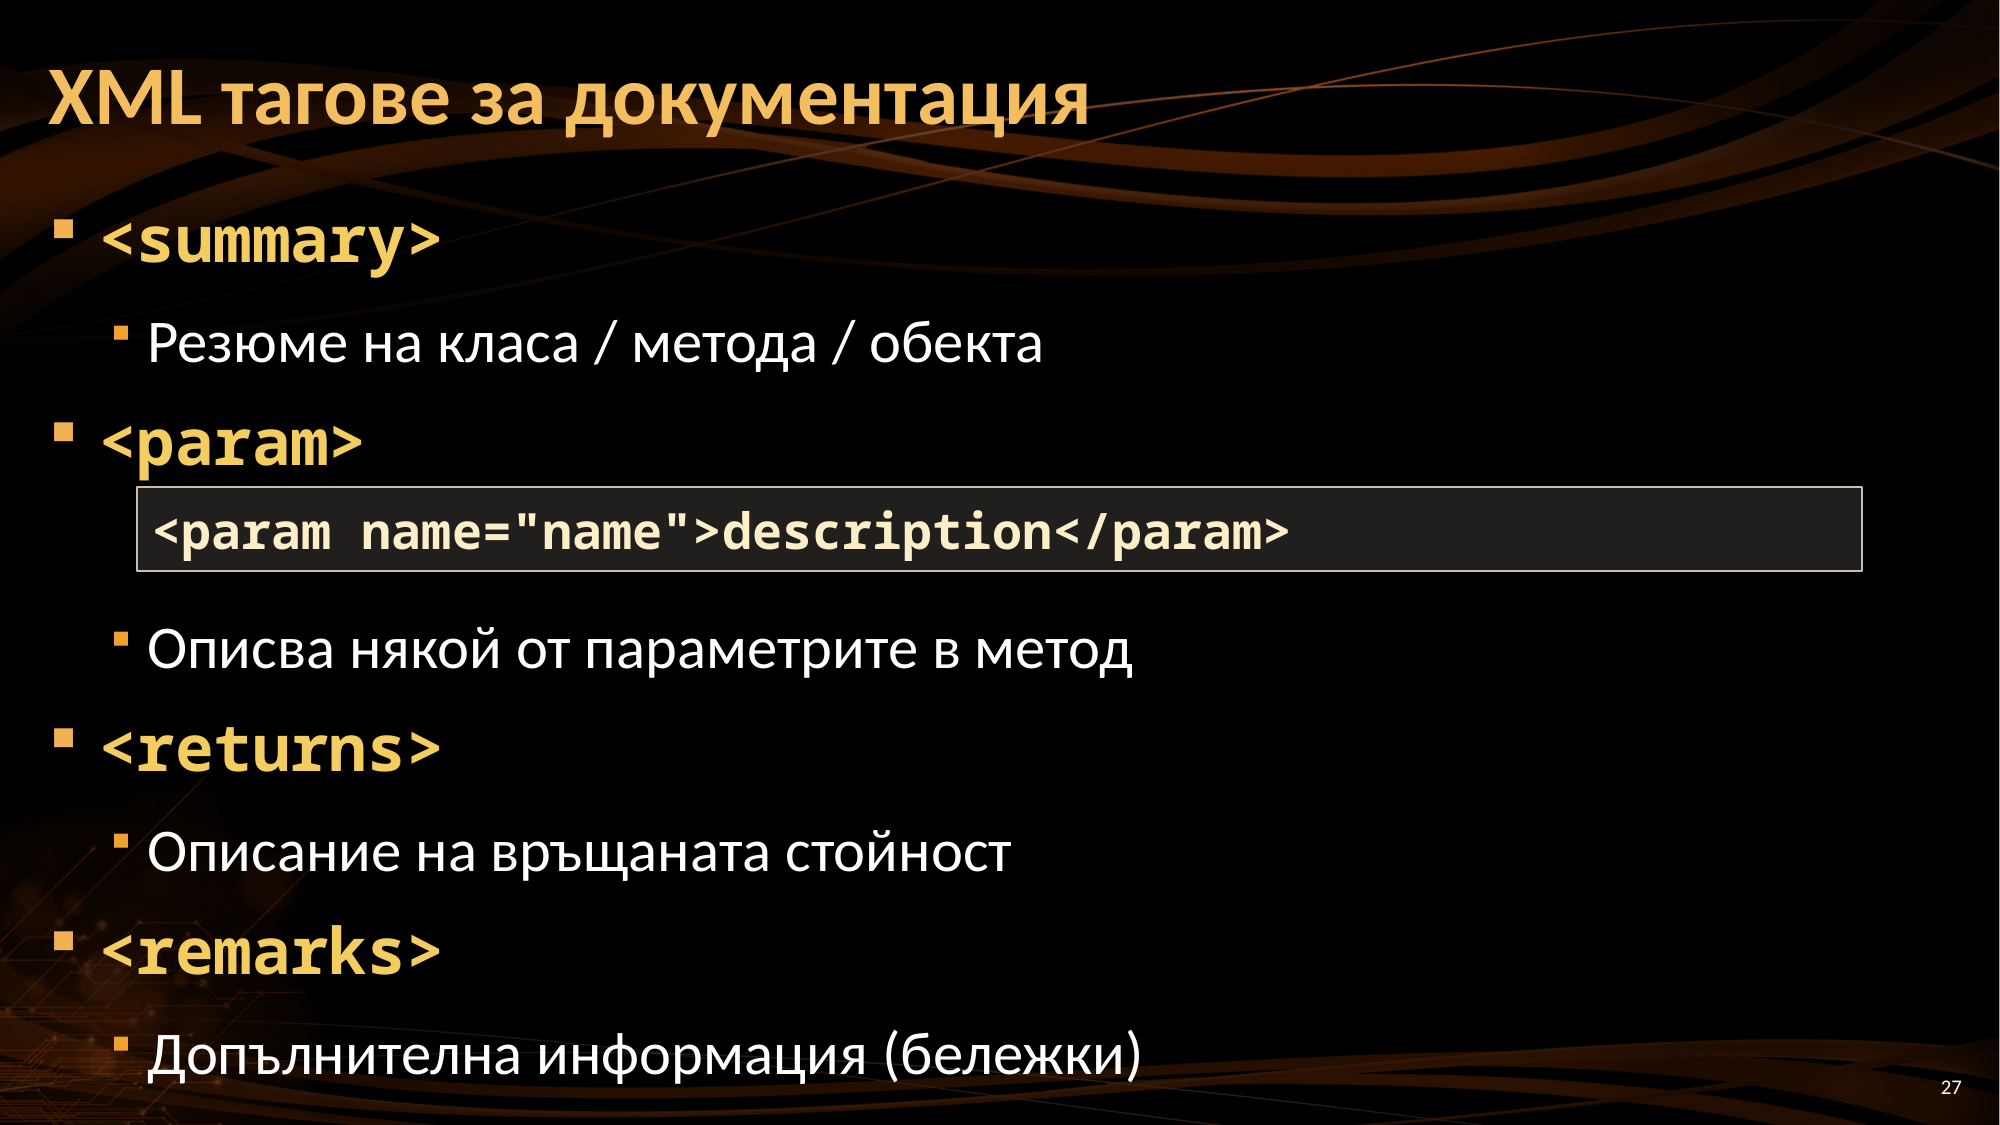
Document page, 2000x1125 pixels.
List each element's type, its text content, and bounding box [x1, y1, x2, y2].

list <summary> Резюме на класа / метода / обекта <param> Описва някой от параметрите в метод <returns> Описание на връщаната стойност <remarks> Допълнителна информация (бележки) [31, 188, 1968, 1103]
text_box <param name="name">description</param> [137, 487, 1863, 572]
picture [0, 0, 2000, 1125]
title XML тагове за документация [30, 6, 1602, 189]
